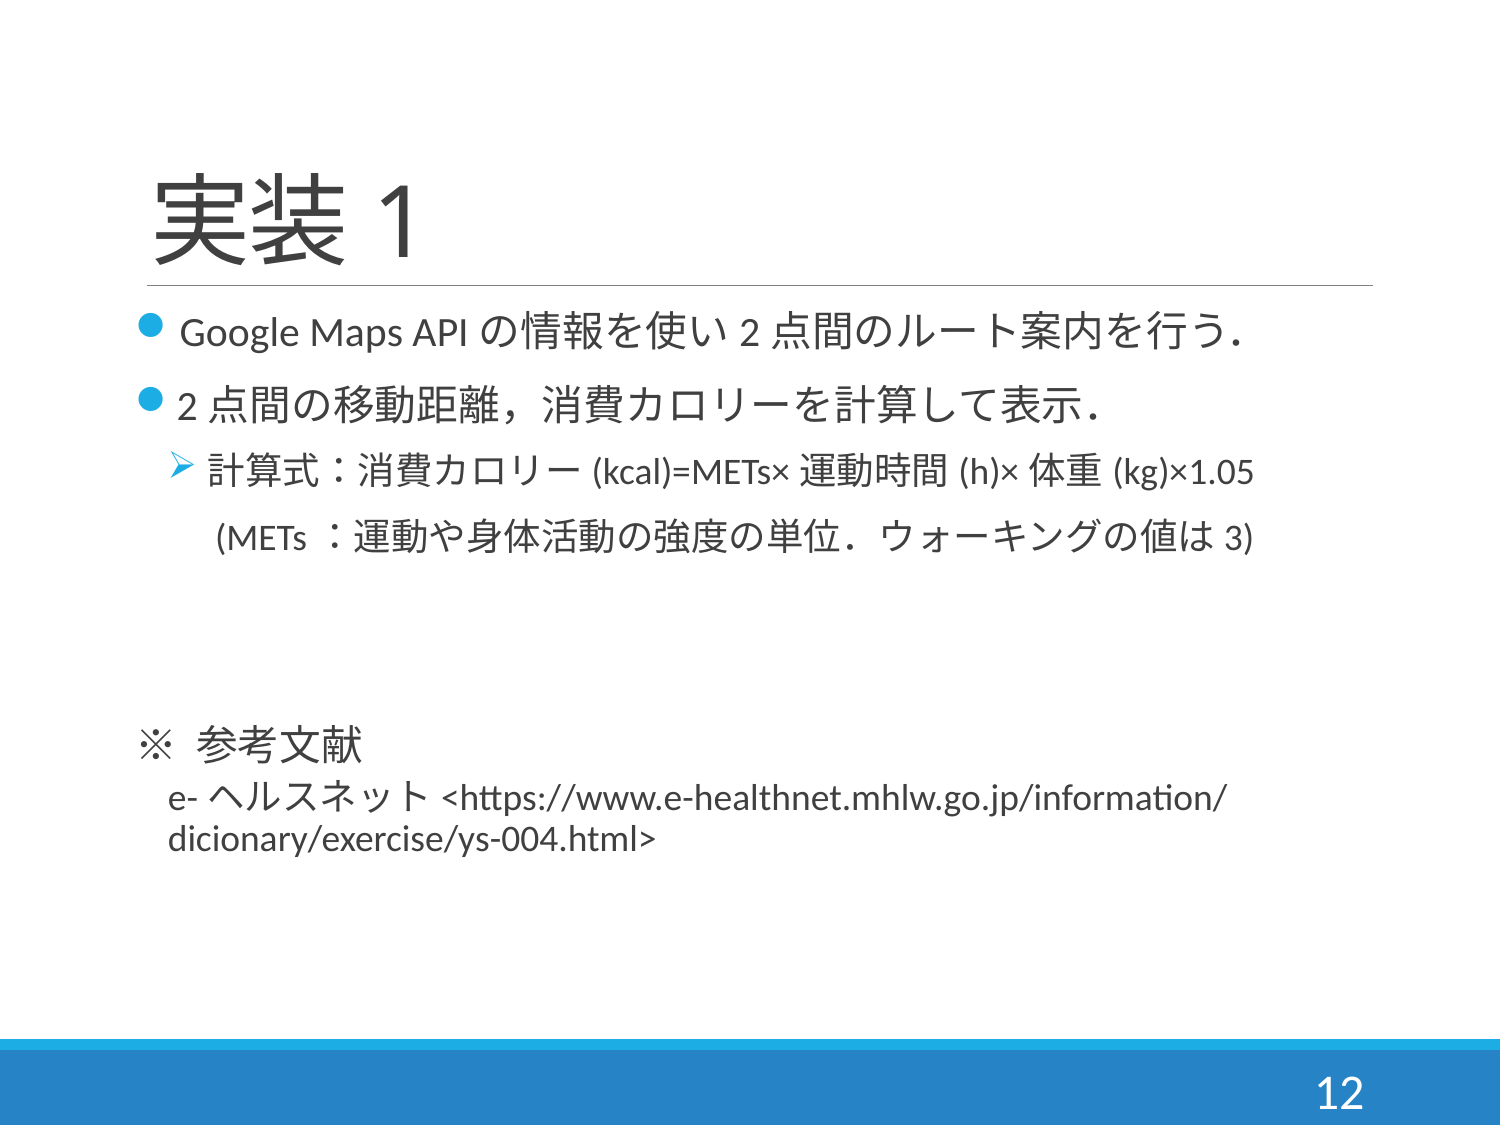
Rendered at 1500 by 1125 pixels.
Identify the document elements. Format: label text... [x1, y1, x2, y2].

list Google Maps APIの情報を使い2点間のルート案内を行う． 2点間の移動距離，消費カロリーを計算して表示． 計算式：消費カロリー(kcal)=METs×運動時間(h)×体重(kg)×1.05 (METs：運動や身体活動の強度の単位．ウォーキングの値は3) ※ 参考文献 e-ヘルスネット<https://www.e-healthnet.mhlw.go.jp/information/dicionary/exercise/ys-004.html> [135, 302, 1373, 963]
slide_number 12 [1218, 1059, 1380, 1120]
title 実装1 [135, 47, 1373, 285]
